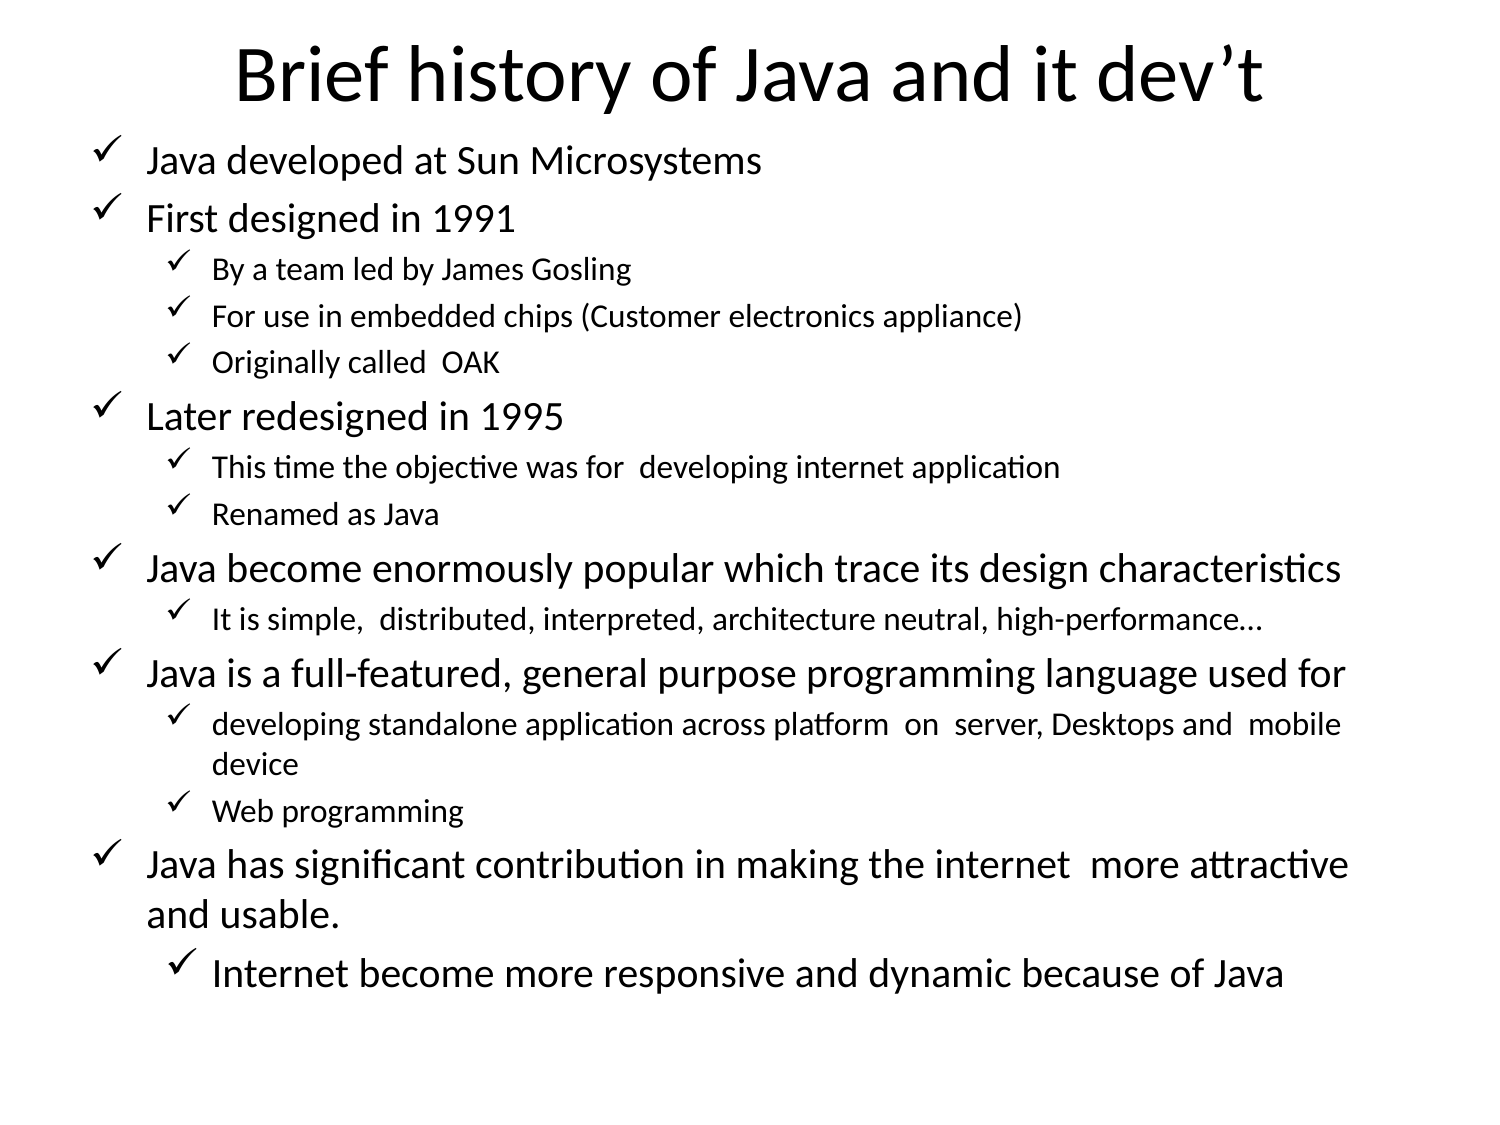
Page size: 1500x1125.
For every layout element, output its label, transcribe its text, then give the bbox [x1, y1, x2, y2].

title Brief history of Java and it dev’t [75, 12, 1425, 125]
list Java developed at Sun Microsystems First designed in 1991 By a team led by James Gosling For use in embedded chips (Customer electronics appliance) Originally called OAK Later redesigned in 1995 This time the objective was for developing internet application Renamed as Java Java become enormously popular which trace its design characteristics It is simple, distributed, interpreted, architecture neutral, high-performance… Java is a full-featured, general purpose programming language used for developing standalone application across platform on server, Desktops and mobile device Web programming Java has significant contribution in making the internet more attractive and usable. Internet become more responsive and dynamic because of Java [75, 125, 1425, 1075]
